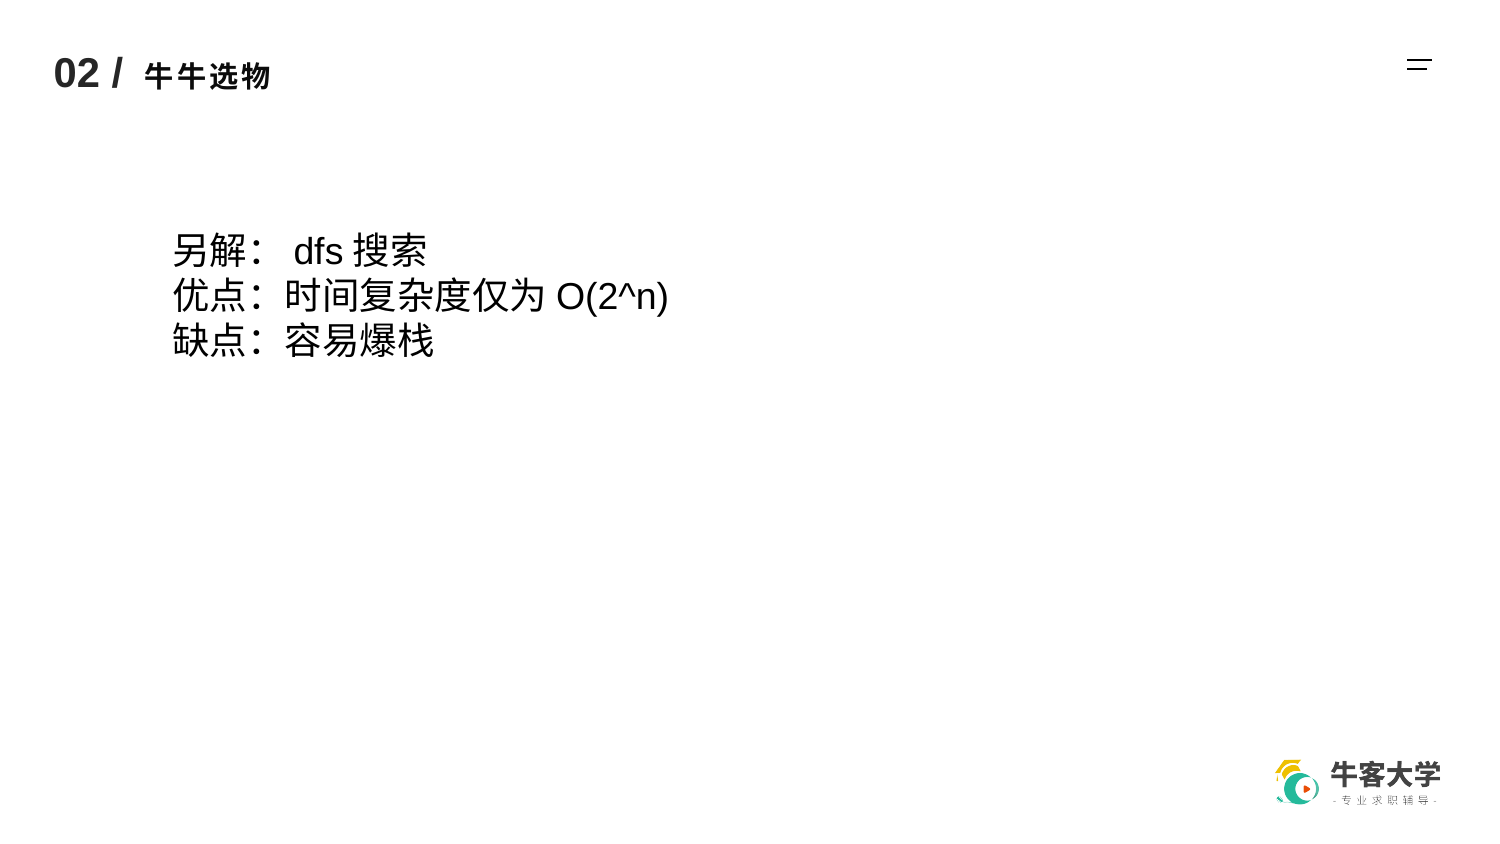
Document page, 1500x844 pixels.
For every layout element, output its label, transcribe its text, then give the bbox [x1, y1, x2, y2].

text_box 另解：dfs搜索 优点：时间复杂度仅为O(2^n) 缺点：容易爆栈 [157, 219, 1202, 415]
text_box 02 / 牛牛选物 [38, 23, 383, 191]
picture [1269, 748, 1456, 816]
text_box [1407, 59, 1433, 69]
